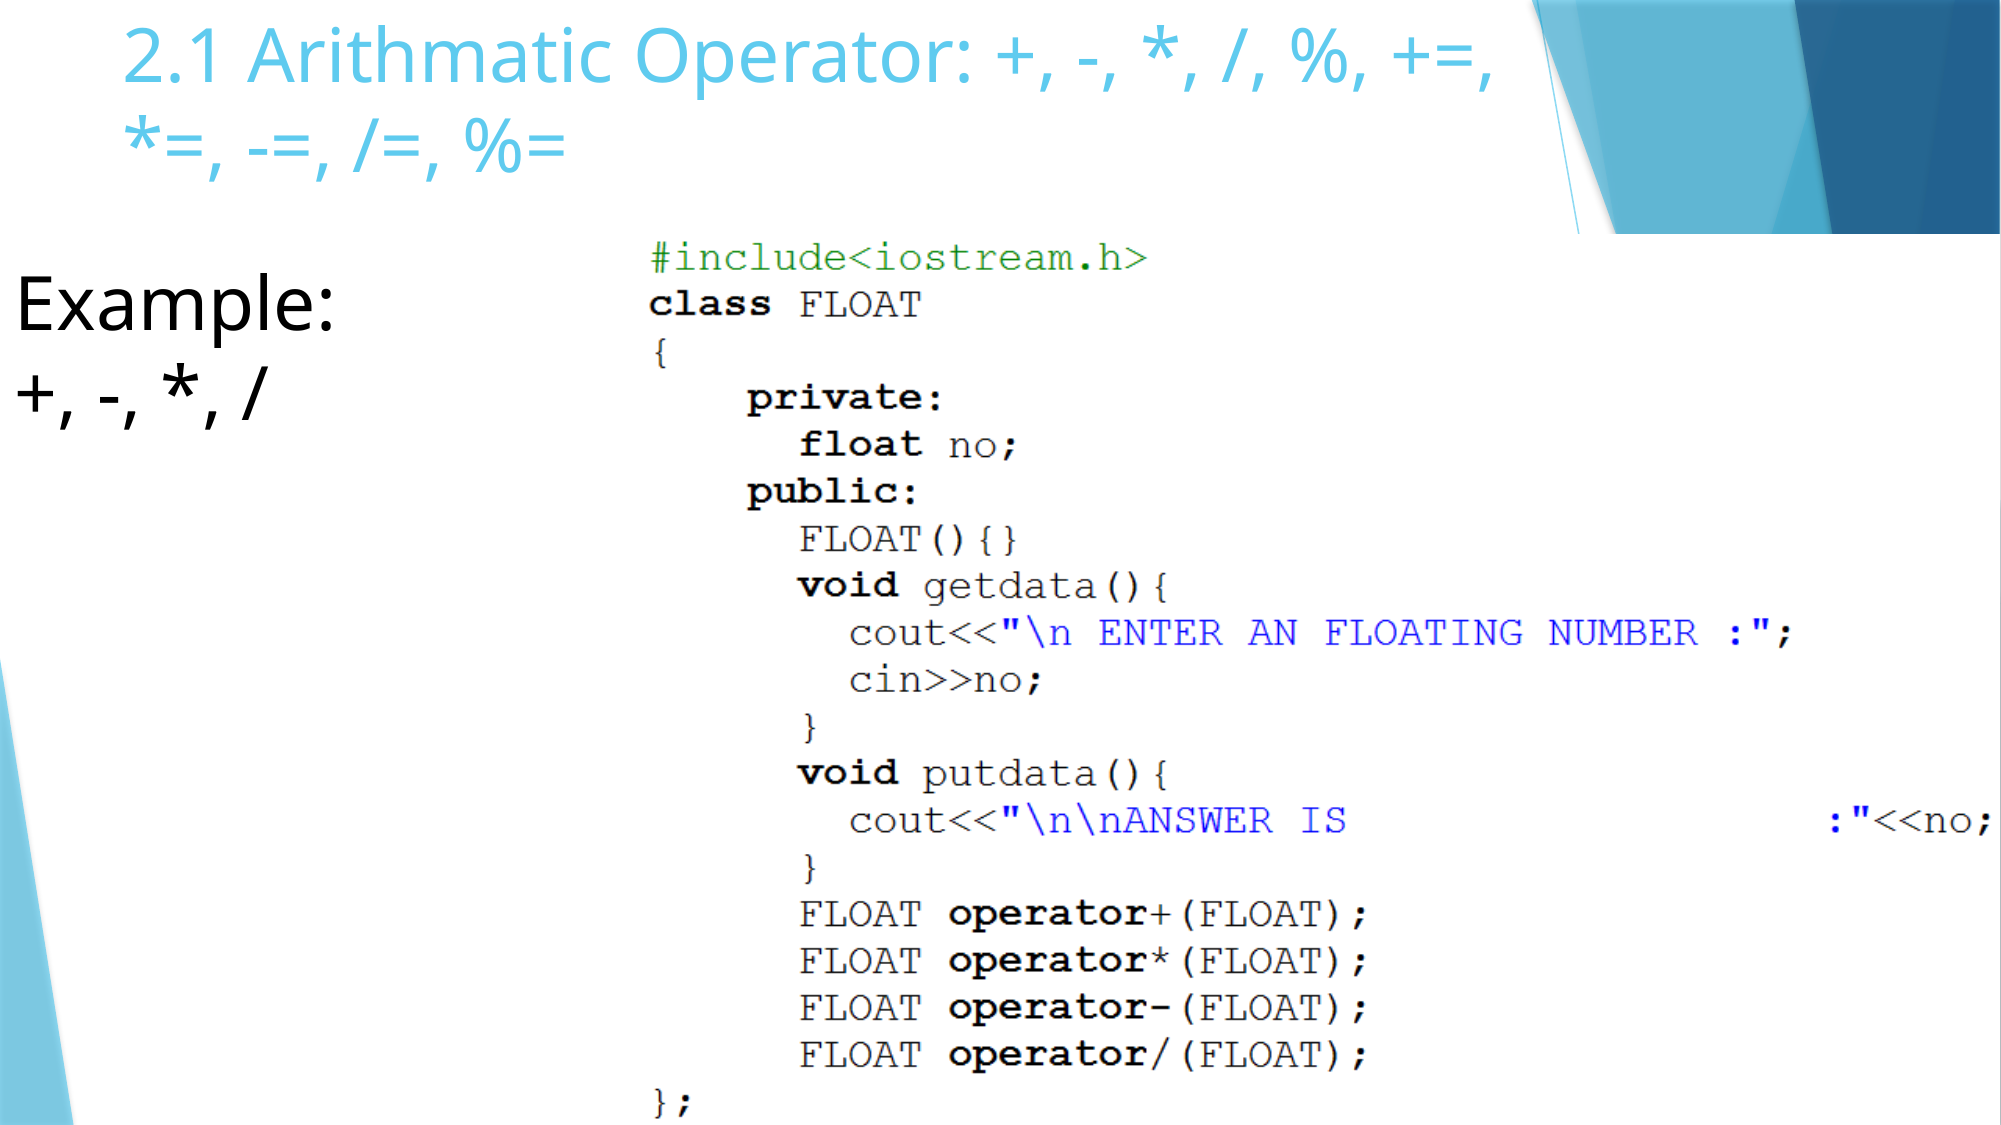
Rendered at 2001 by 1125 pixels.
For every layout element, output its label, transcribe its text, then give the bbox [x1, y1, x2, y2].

title 2.1 Arithmatic Operator: +, -, *, /, %, +=, *=, -=, /=, %= [107, 0, 1518, 217]
picture [644, 233, 2000, 1125]
text_box Example: +, -, *, / [0, 247, 620, 443]
